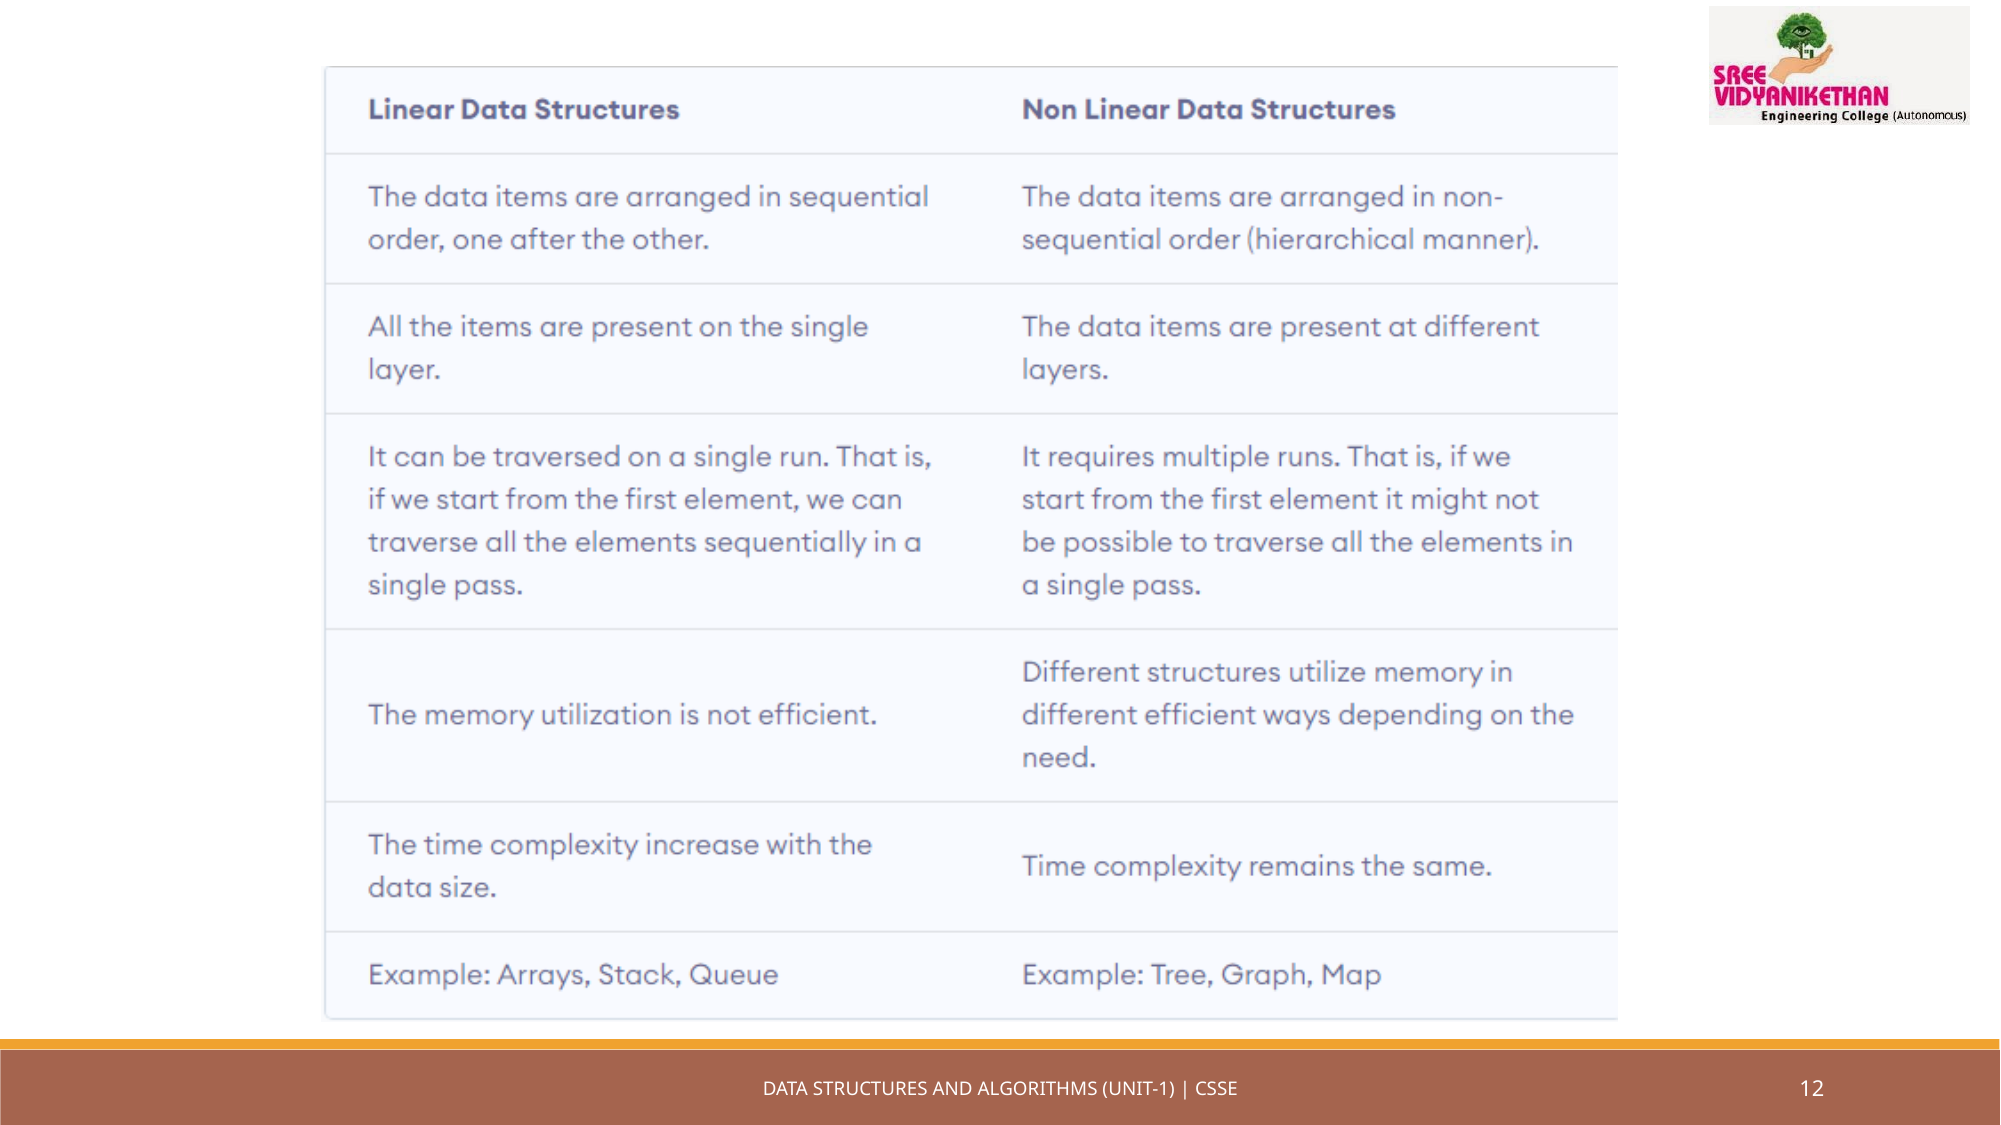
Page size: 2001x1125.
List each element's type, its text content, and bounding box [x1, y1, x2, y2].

picture [1709, 6, 1970, 125]
footer DATA STRUCTURES AND ALGORITHMS (UNIT-1) | CSSE [604, 1059, 1396, 1120]
slide_number 12 [1624, 1059, 1840, 1120]
picture [321, 66, 1618, 1022]
